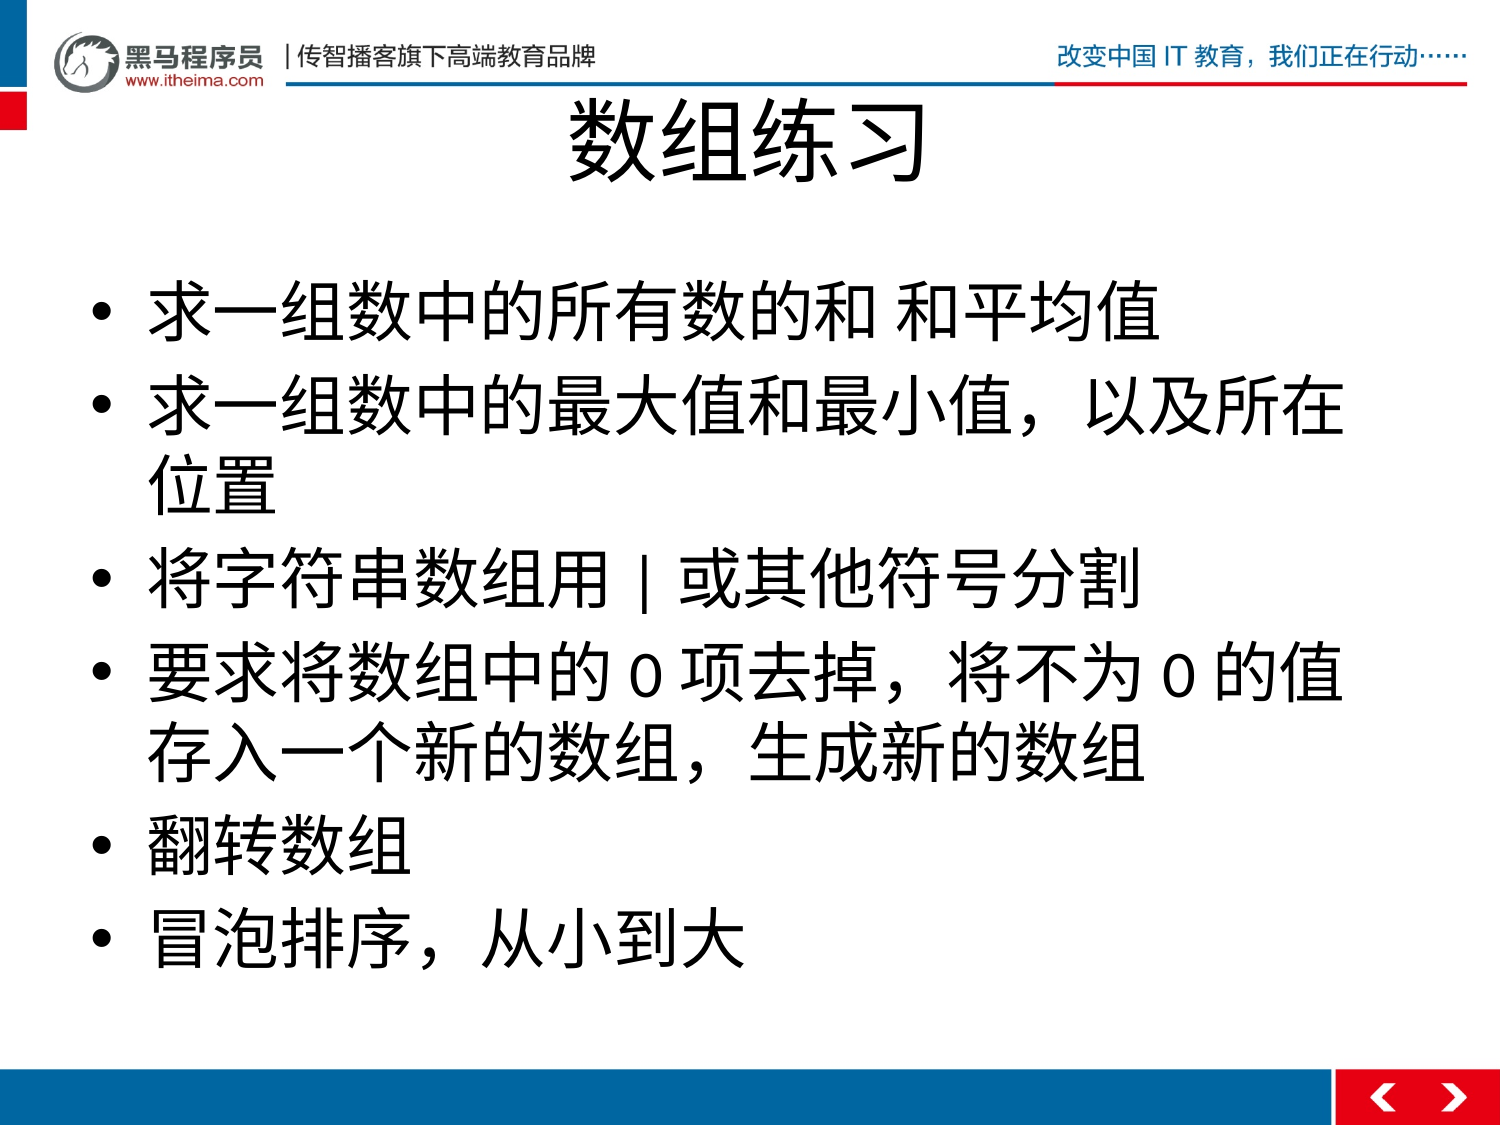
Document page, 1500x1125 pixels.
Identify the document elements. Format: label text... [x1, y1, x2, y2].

picture [0, 0, 1500, 1125]
list 求一组数中的所有数的和 和平均值 求一组数中的最大值和最小值，以及所在位置 将字符串数组用|或其他符号分割 要求将数组中的0项去掉，将不为0的值存入一个新的数组，生成新的数组 翻转数组 冒泡排序，从小到大 [75, 262, 1425, 1005]
title 数组练习 [75, 45, 1425, 233]
